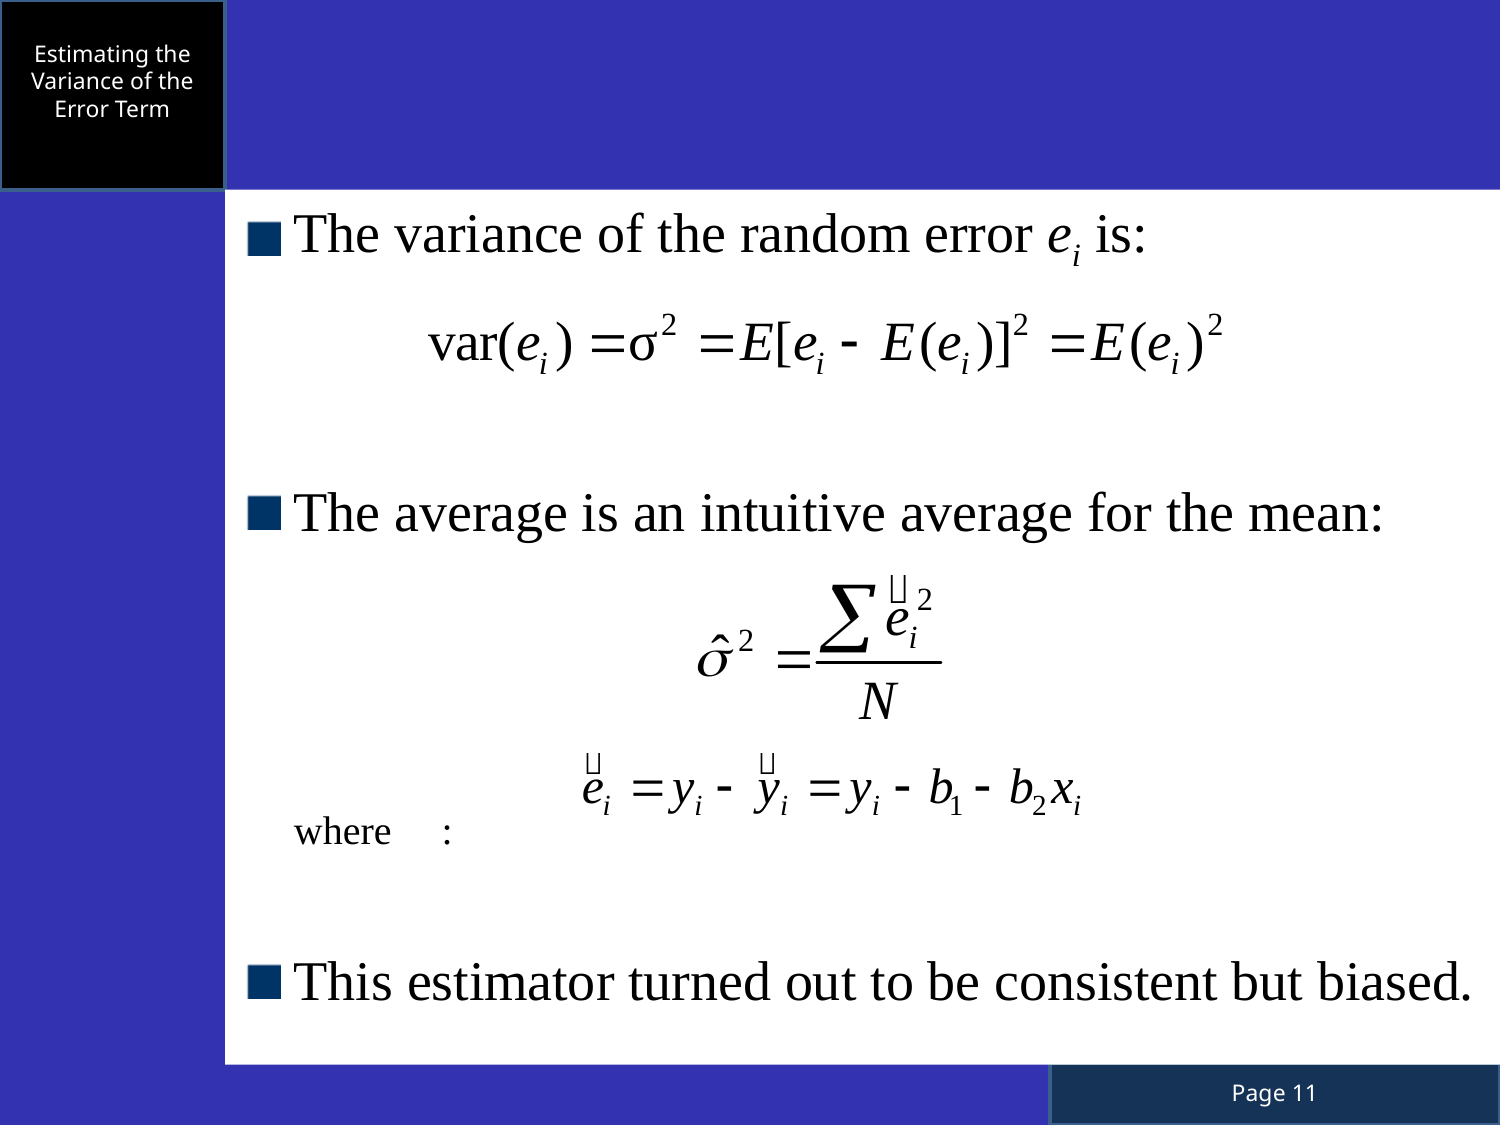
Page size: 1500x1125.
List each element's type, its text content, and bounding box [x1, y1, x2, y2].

picture [240, 214, 281, 256]
text_box Estimating the Variance of the Error Term [0, 32, 225, 130]
picture [240, 957, 281, 999]
list The variance of the random error ei is: The average is an intuitive average for the mean: where : This estimator turned out to be consistent but biased. [225, 189, 1500, 1065]
picture [240, 488, 281, 530]
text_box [689, 574, 953, 733]
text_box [418, 299, 1232, 388]
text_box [574, 752, 1092, 829]
